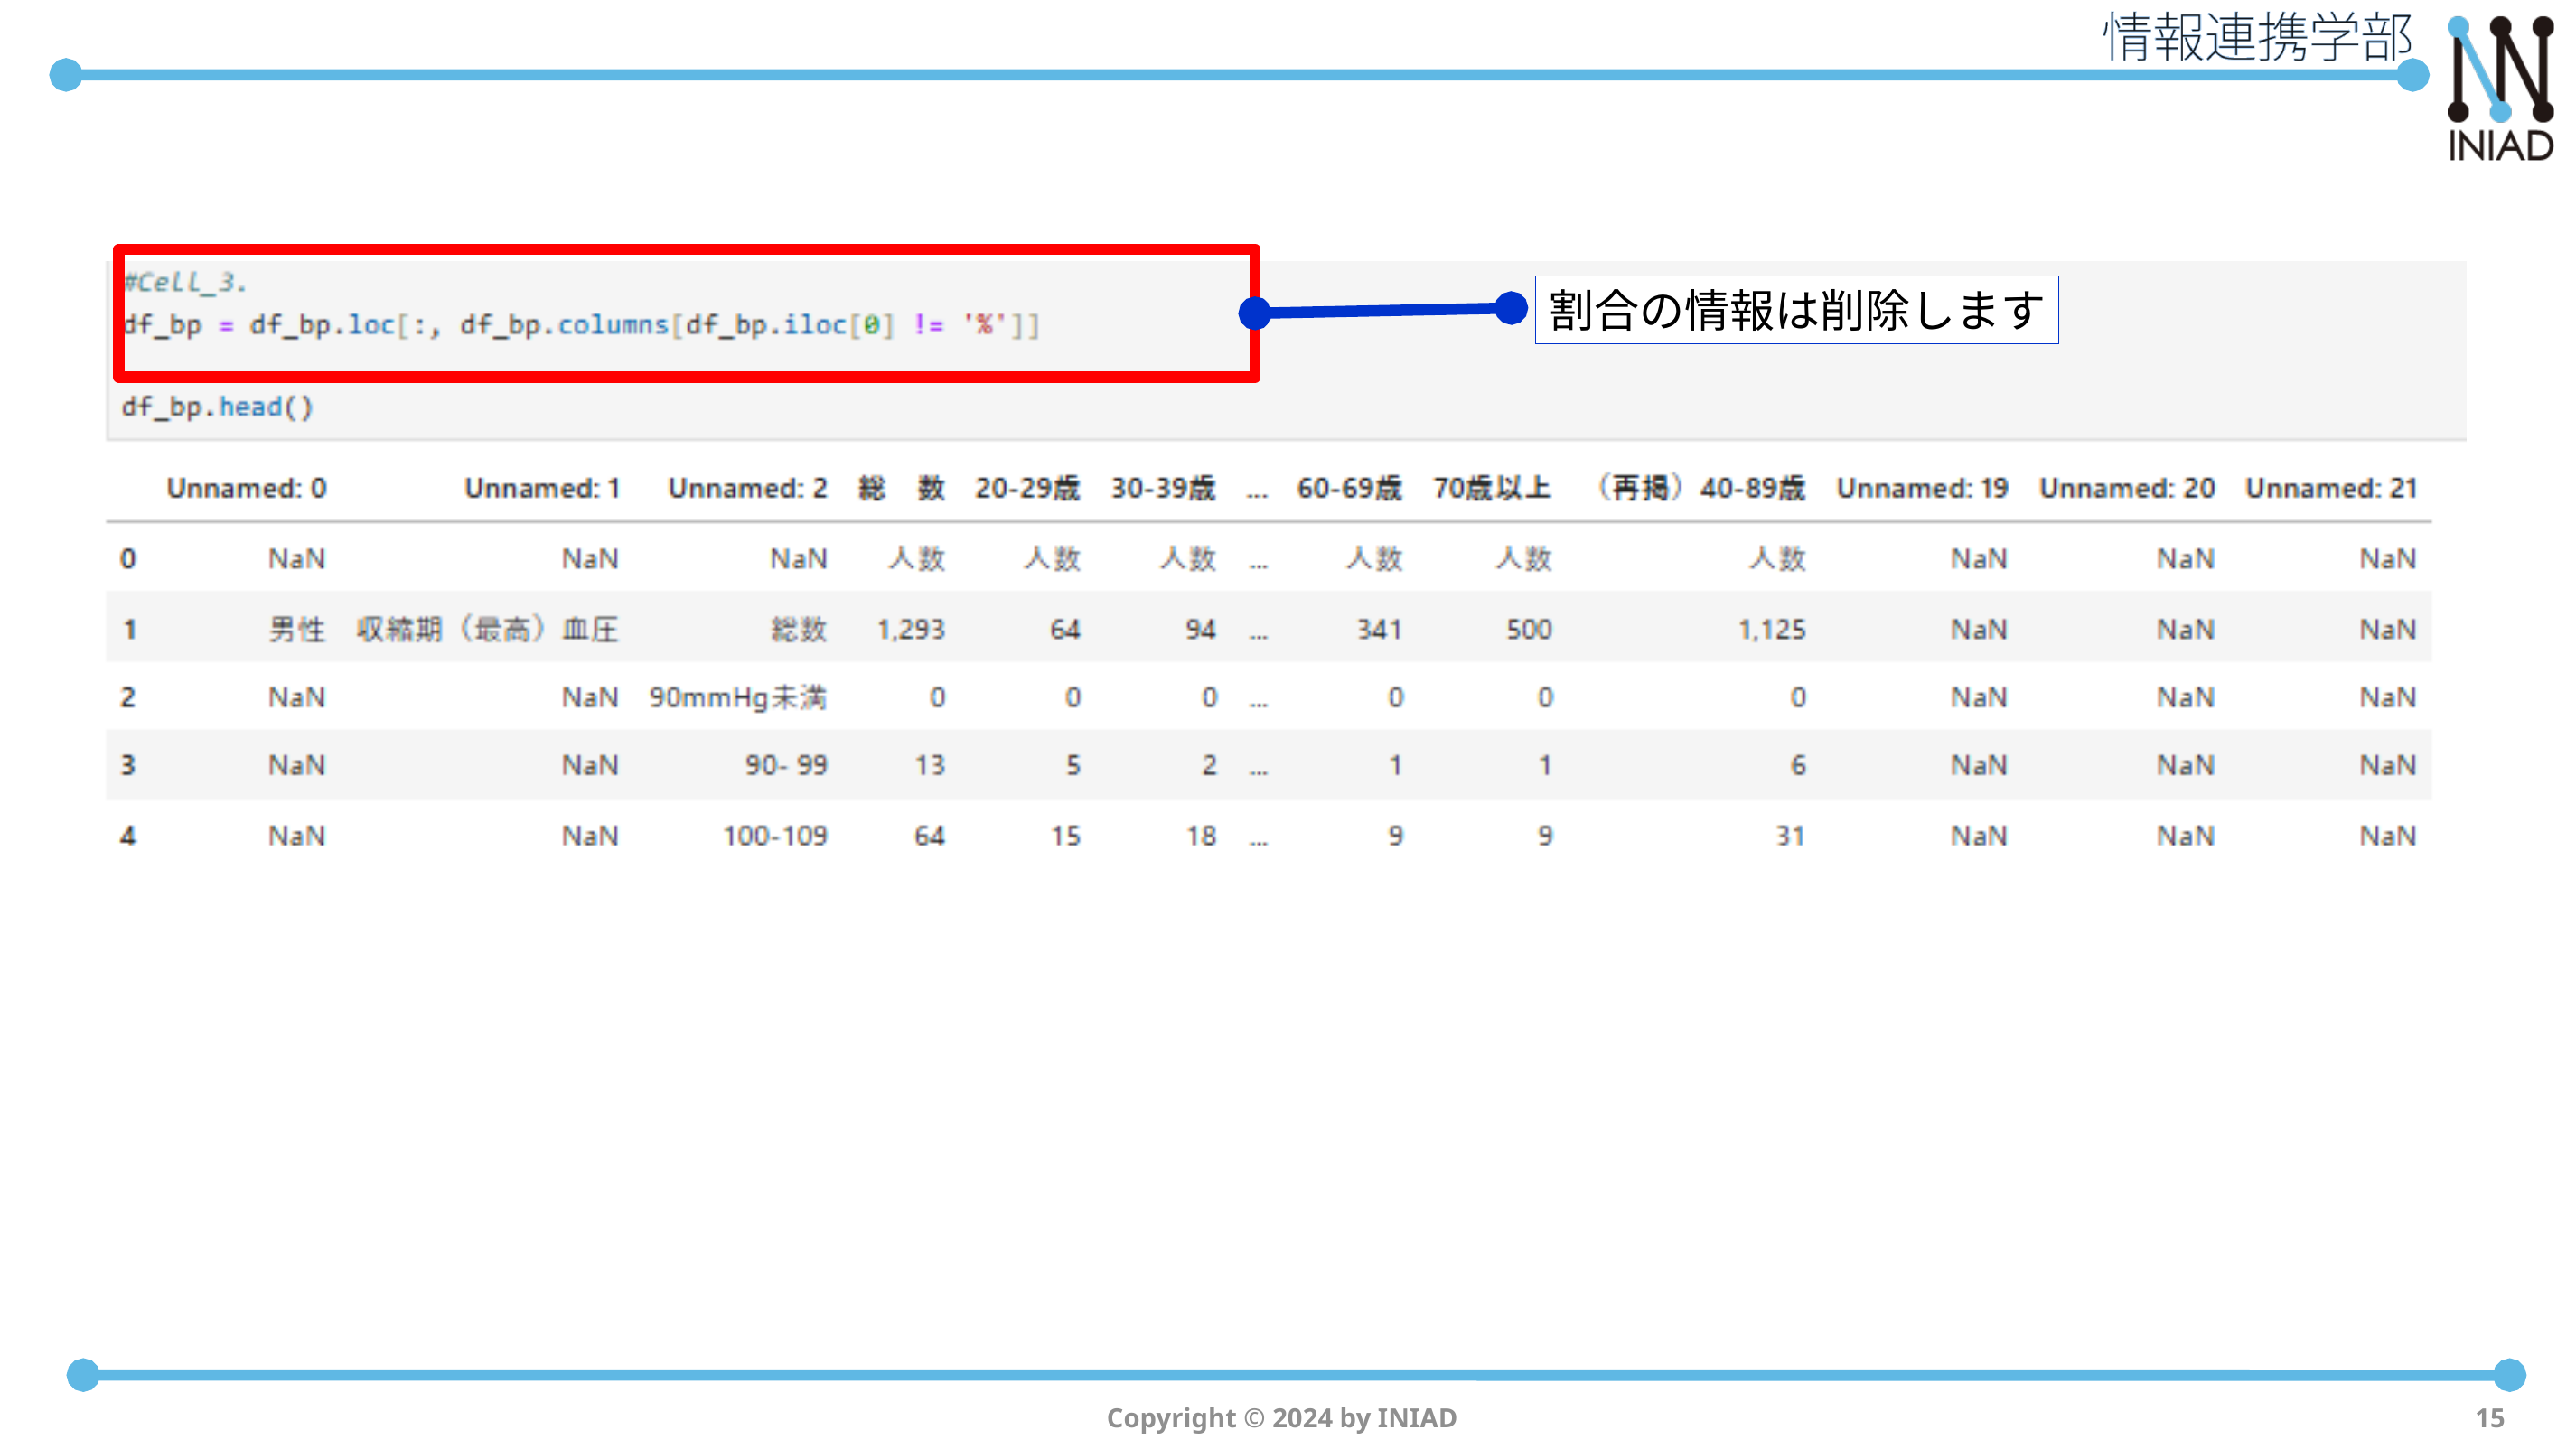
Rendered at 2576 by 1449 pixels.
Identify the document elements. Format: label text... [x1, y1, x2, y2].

footer Copyright © 2024 by INIAD [59, 1374, 2506, 1445]
text_box [118, 248, 1256, 260]
slide_number 15 [2376, 1376, 2519, 1445]
picture [2448, 12, 2555, 170]
picture [93, 261, 2467, 869]
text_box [1254, 307, 1512, 314]
